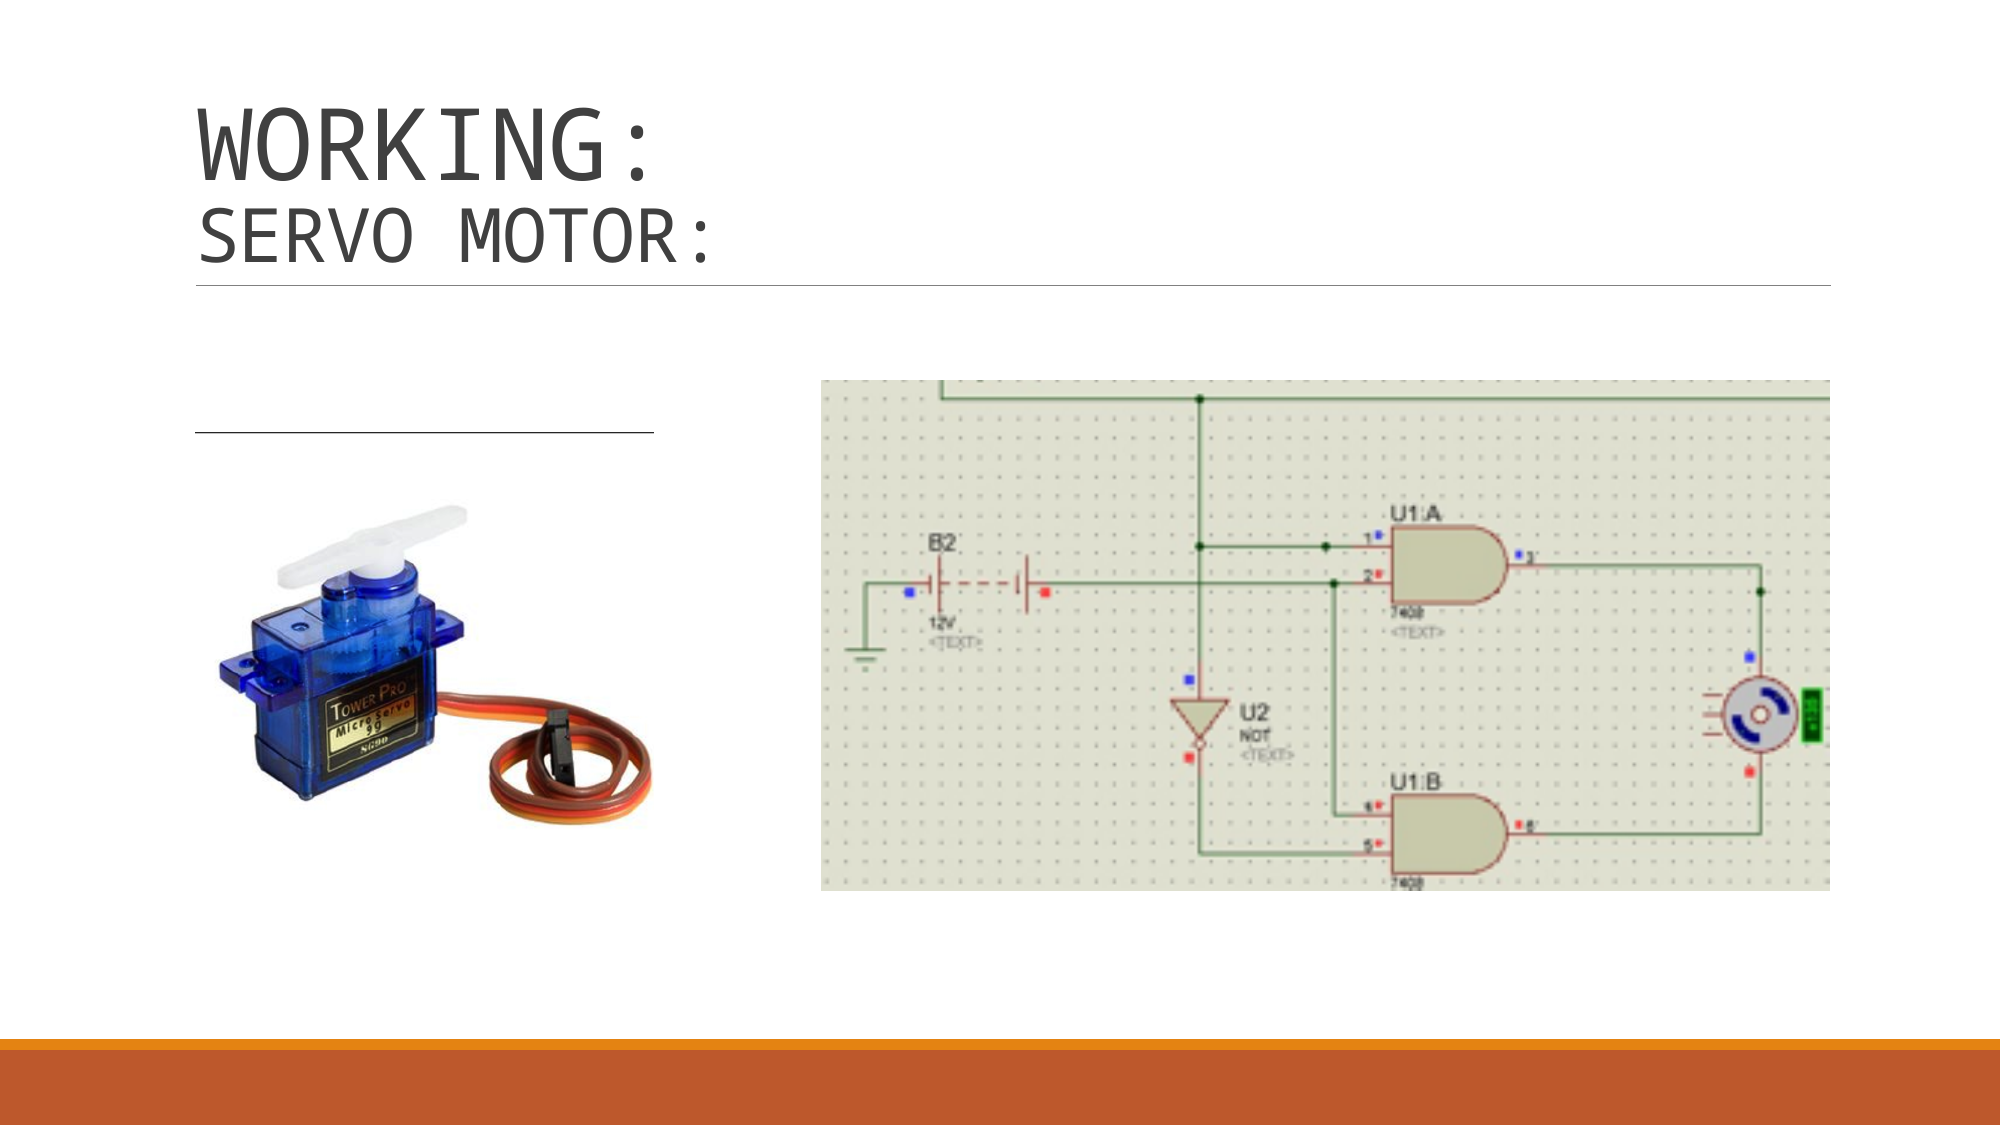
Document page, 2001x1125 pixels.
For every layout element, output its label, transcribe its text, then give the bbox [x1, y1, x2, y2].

picture [195, 432, 655, 892]
title WORKING: SERVO MOTOR: [180, 47, 1830, 285]
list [820, 379, 1831, 892]
